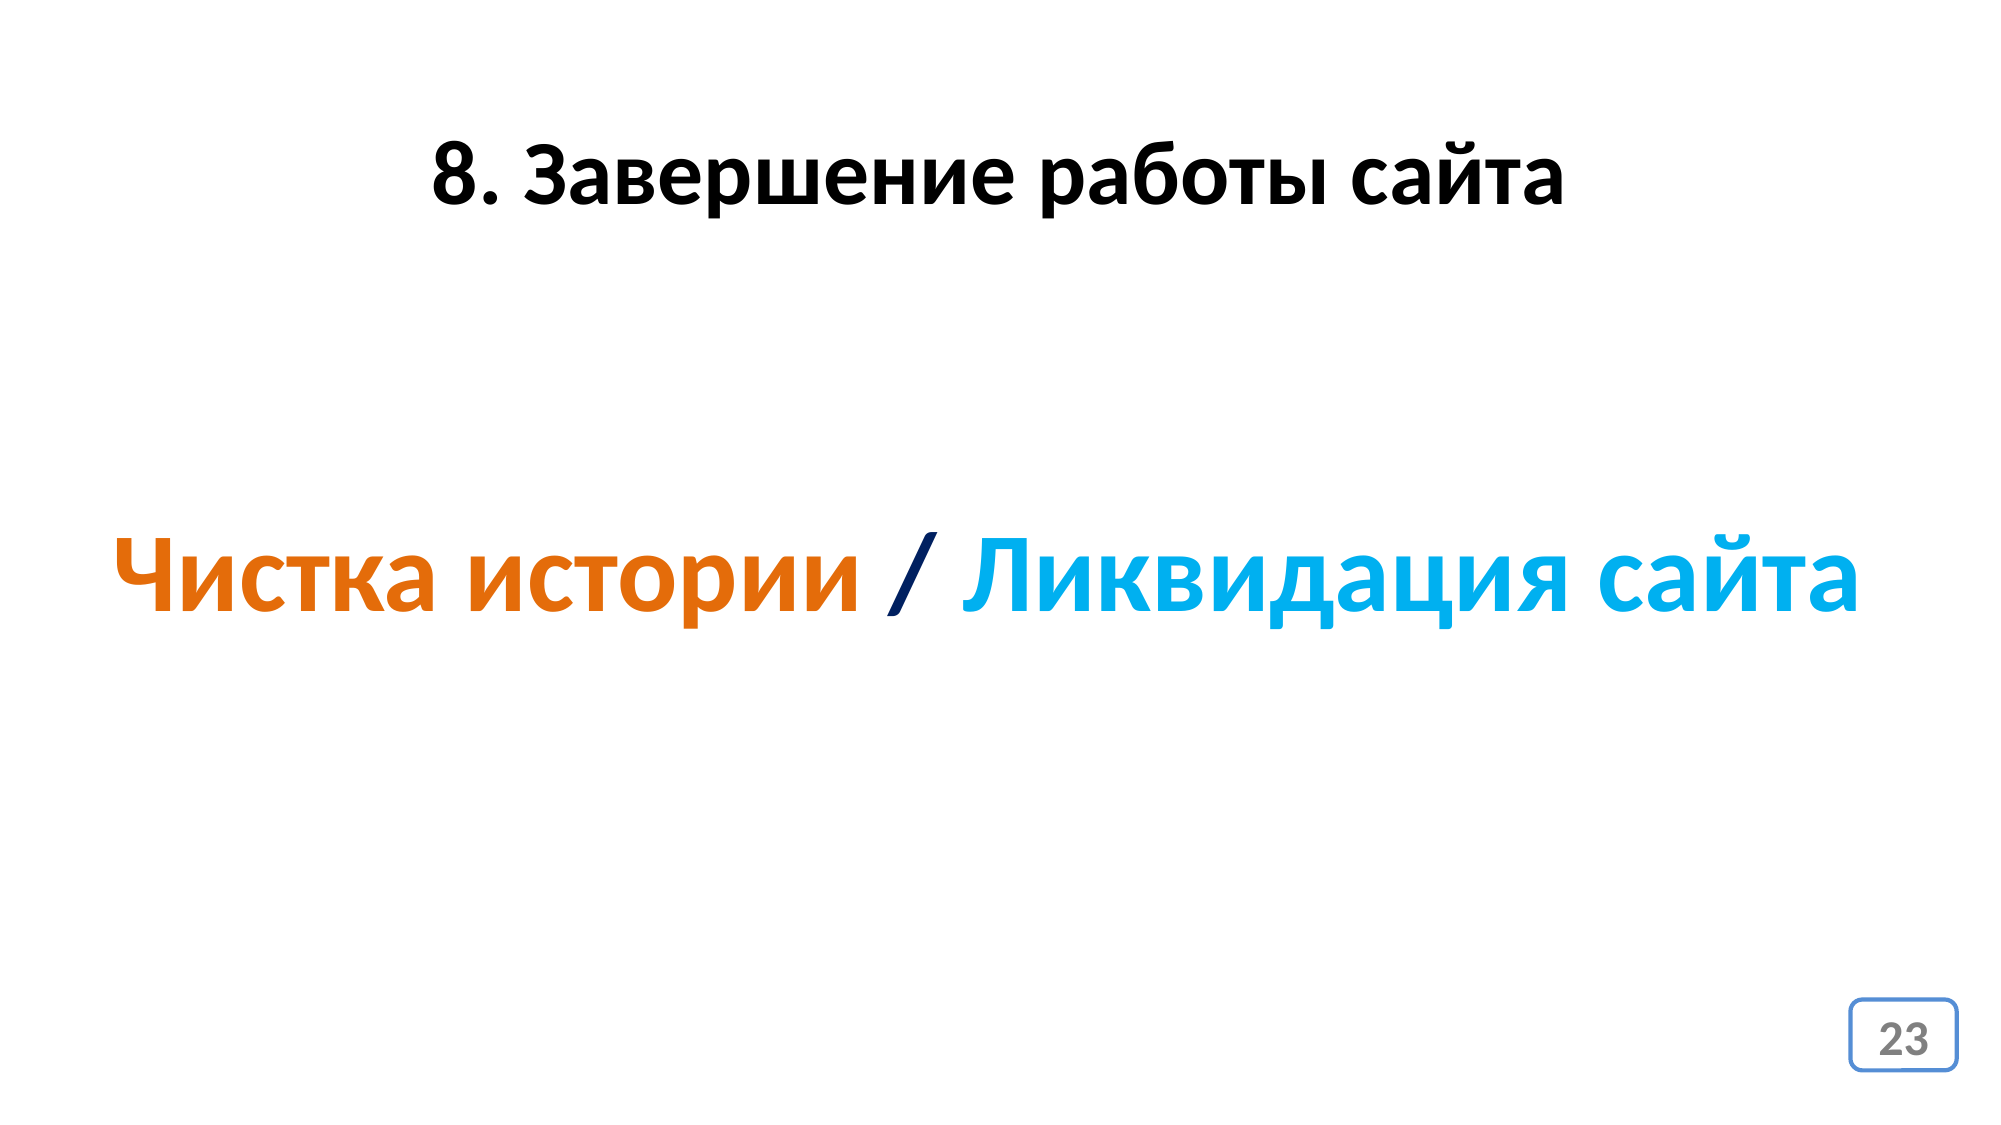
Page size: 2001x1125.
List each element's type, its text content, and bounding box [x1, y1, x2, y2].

text_box Чистка истории / Ликвидация сайта [0, 491, 2000, 642]
text_box 23 [1848, 997, 1959, 1073]
text_box 8. Завершение работы сайта [0, 105, 2000, 231]
